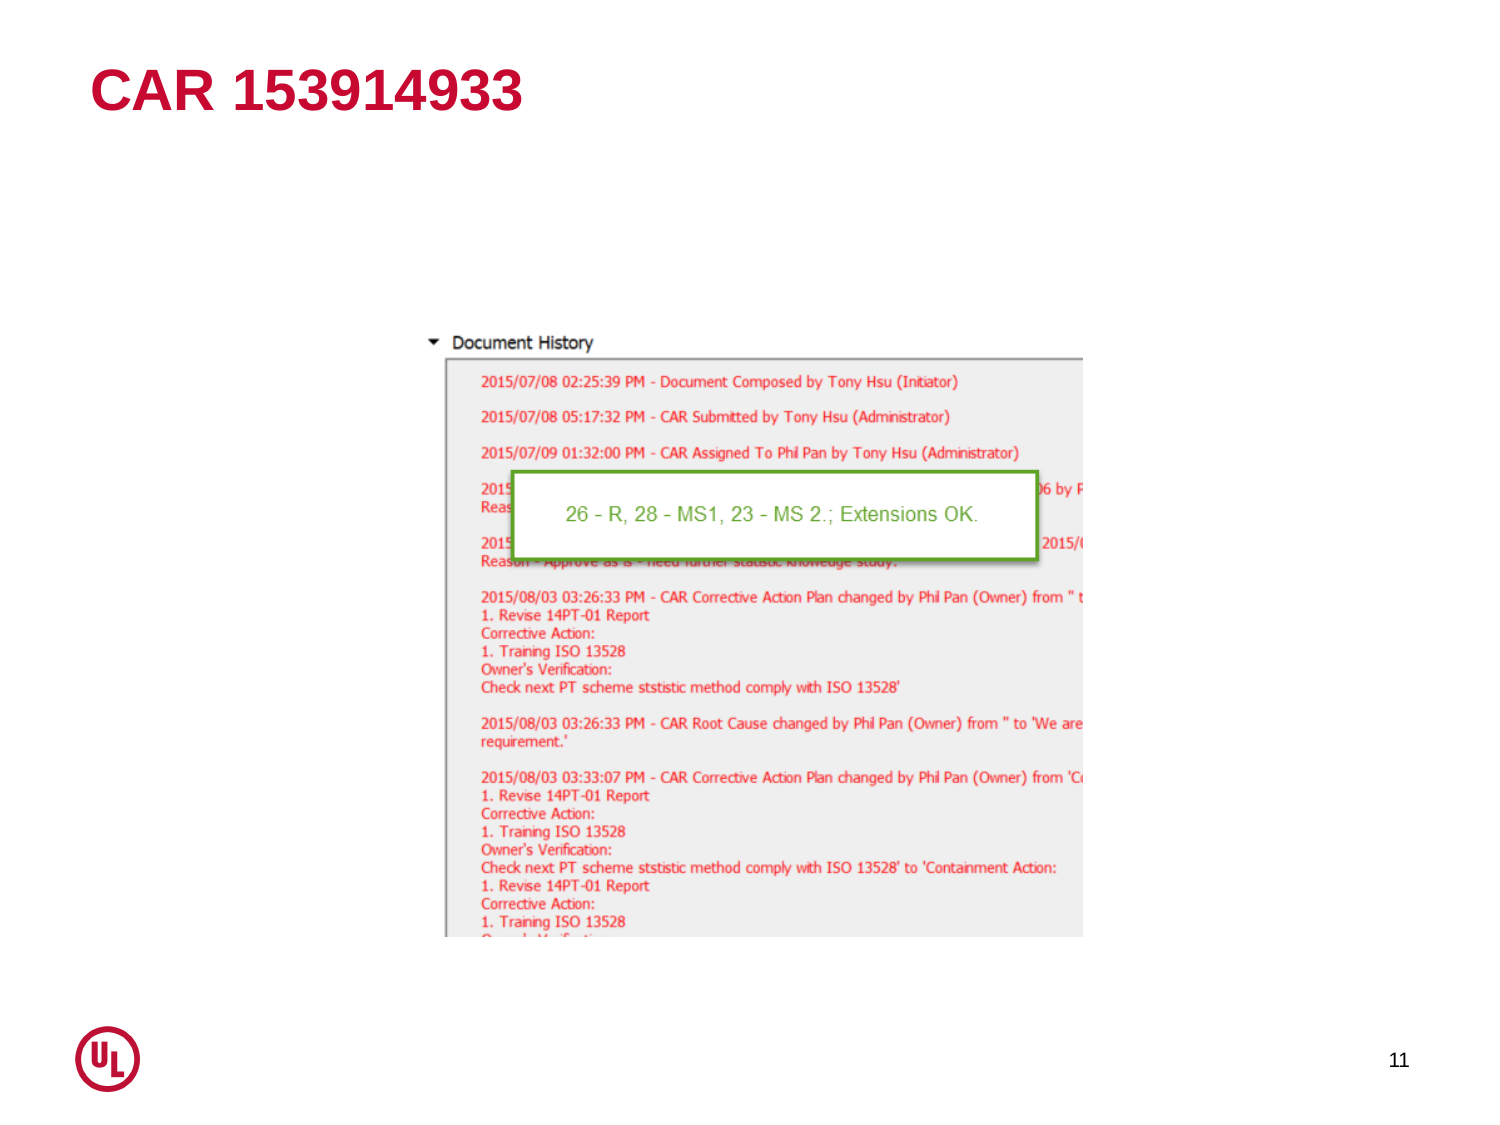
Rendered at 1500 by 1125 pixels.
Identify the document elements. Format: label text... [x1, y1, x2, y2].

picture [75, 1026, 140, 1092]
title CAR 153914933 [74, 44, 557, 118]
slide_number 11 [1319, 1029, 1425, 1090]
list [417, 330, 1083, 937]
